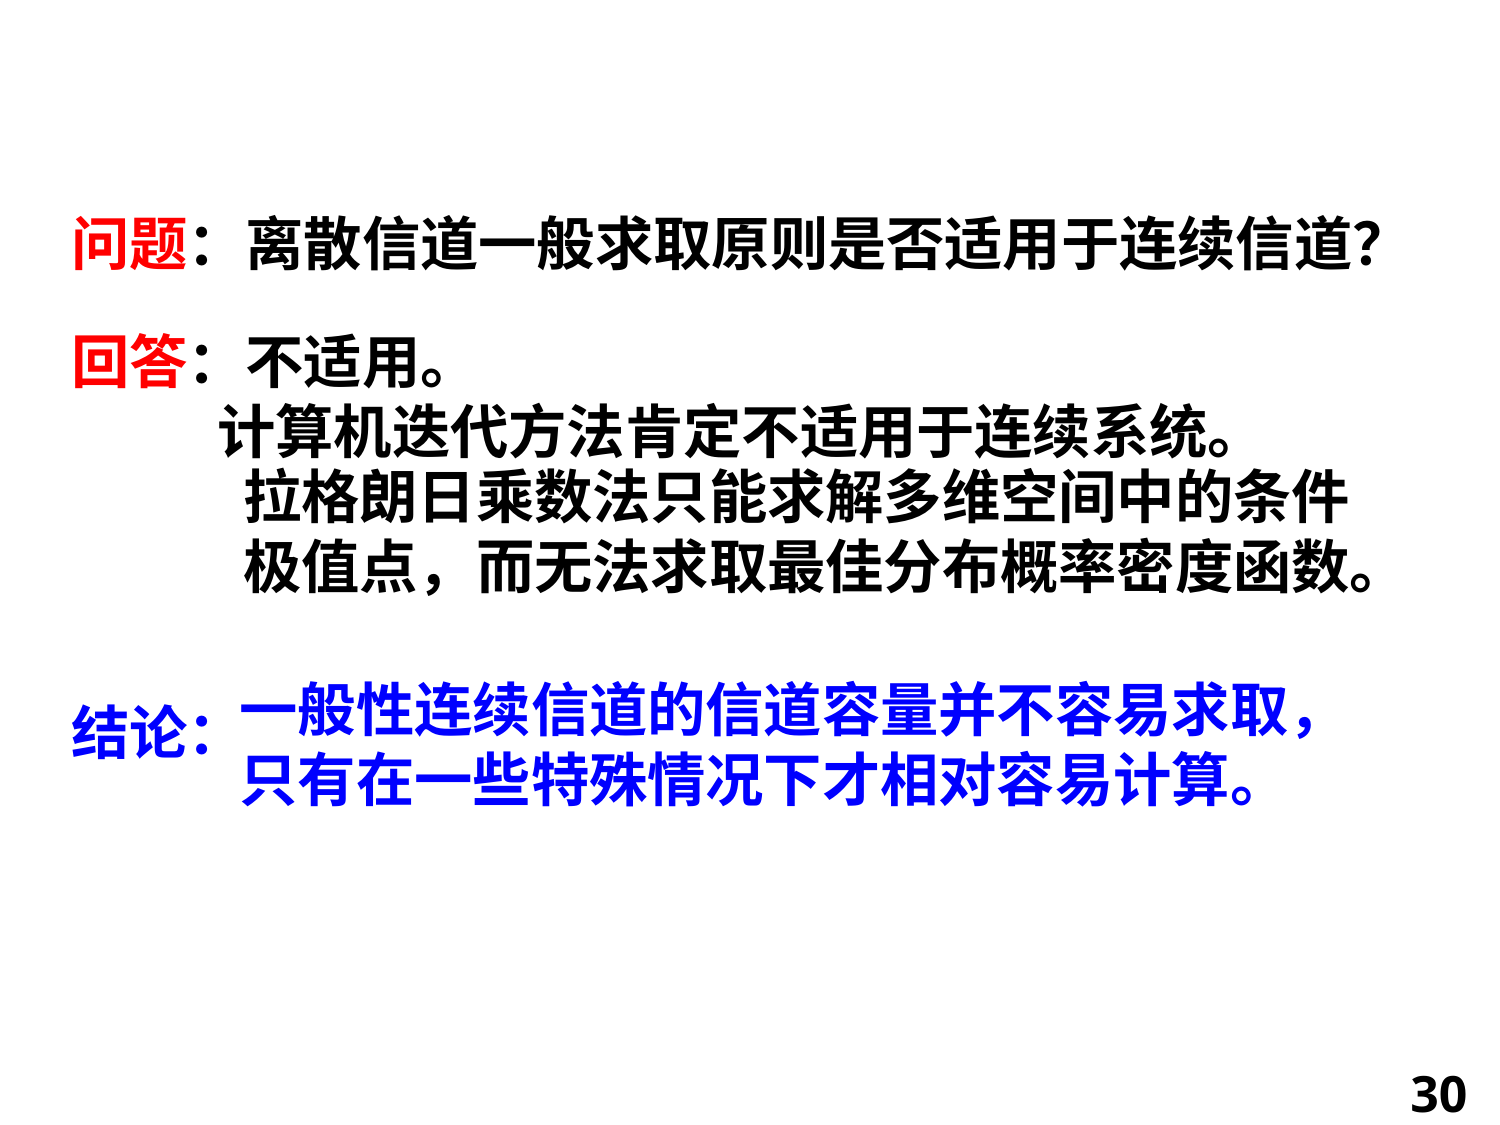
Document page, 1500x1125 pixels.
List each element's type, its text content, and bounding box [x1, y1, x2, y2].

slide_number 30 [1379, 1075, 1483, 1118]
text_box 问题：离散信道一般求取原则是否适用于连续信道？ [56, 200, 1483, 285]
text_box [55, 665, 1416, 823]
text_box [55, 318, 1483, 610]
